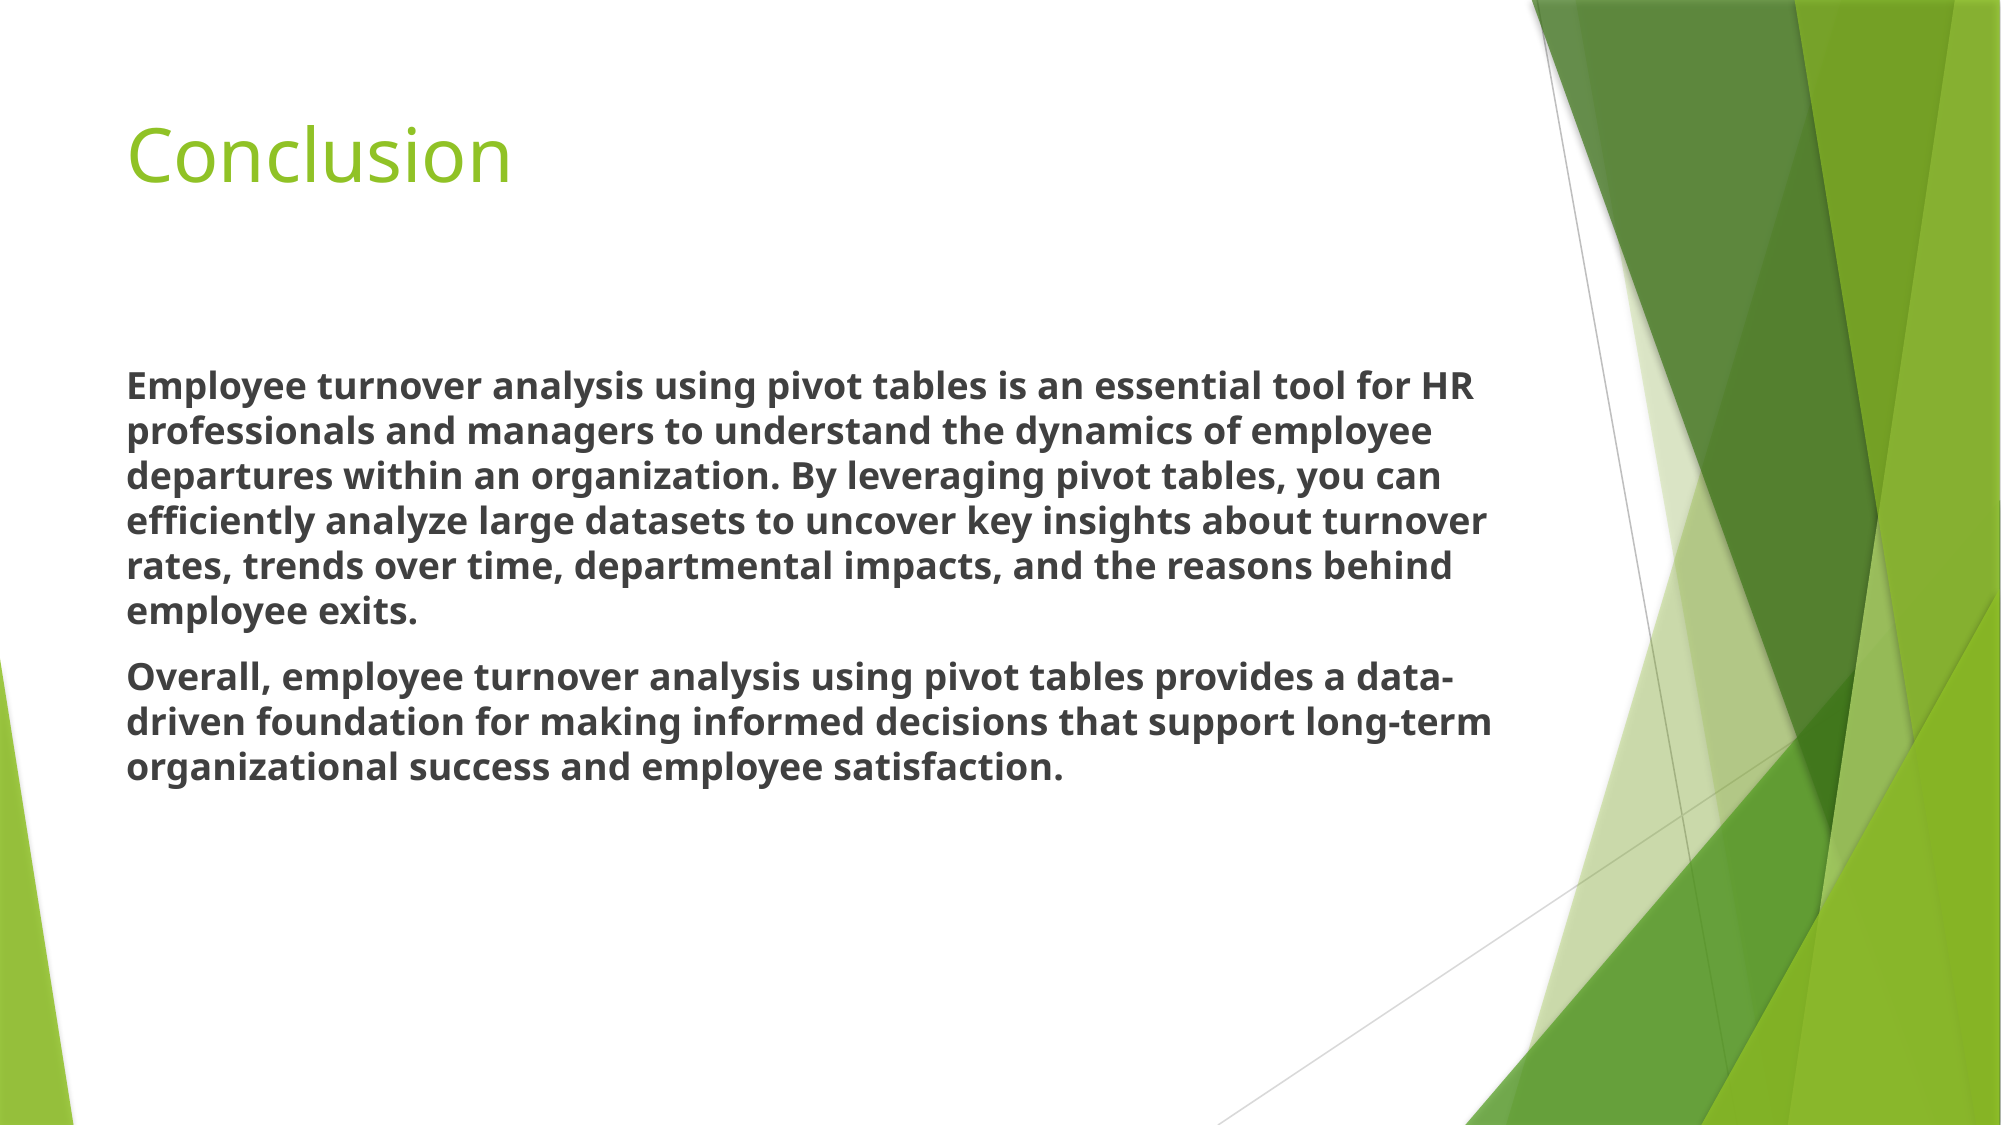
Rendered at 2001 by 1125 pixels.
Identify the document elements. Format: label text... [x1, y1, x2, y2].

list Employee turnover analysis using pivot tables is an essential tool for HR professionals and managers to understand the dynamics of employee departures within an organization. By leveraging pivot tables, you can efficiently analyze large datasets to uncover key insights about turnover rates, trends over time, departmental impacts, and the reasons behind employee exits. Overall, employee turnover analysis using pivot tables provides a data-driven foundation for making informed decisions that support long-term organizational success and employee satisfaction. [111, 354, 1522, 992]
title Conclusion [111, 99, 1522, 317]
